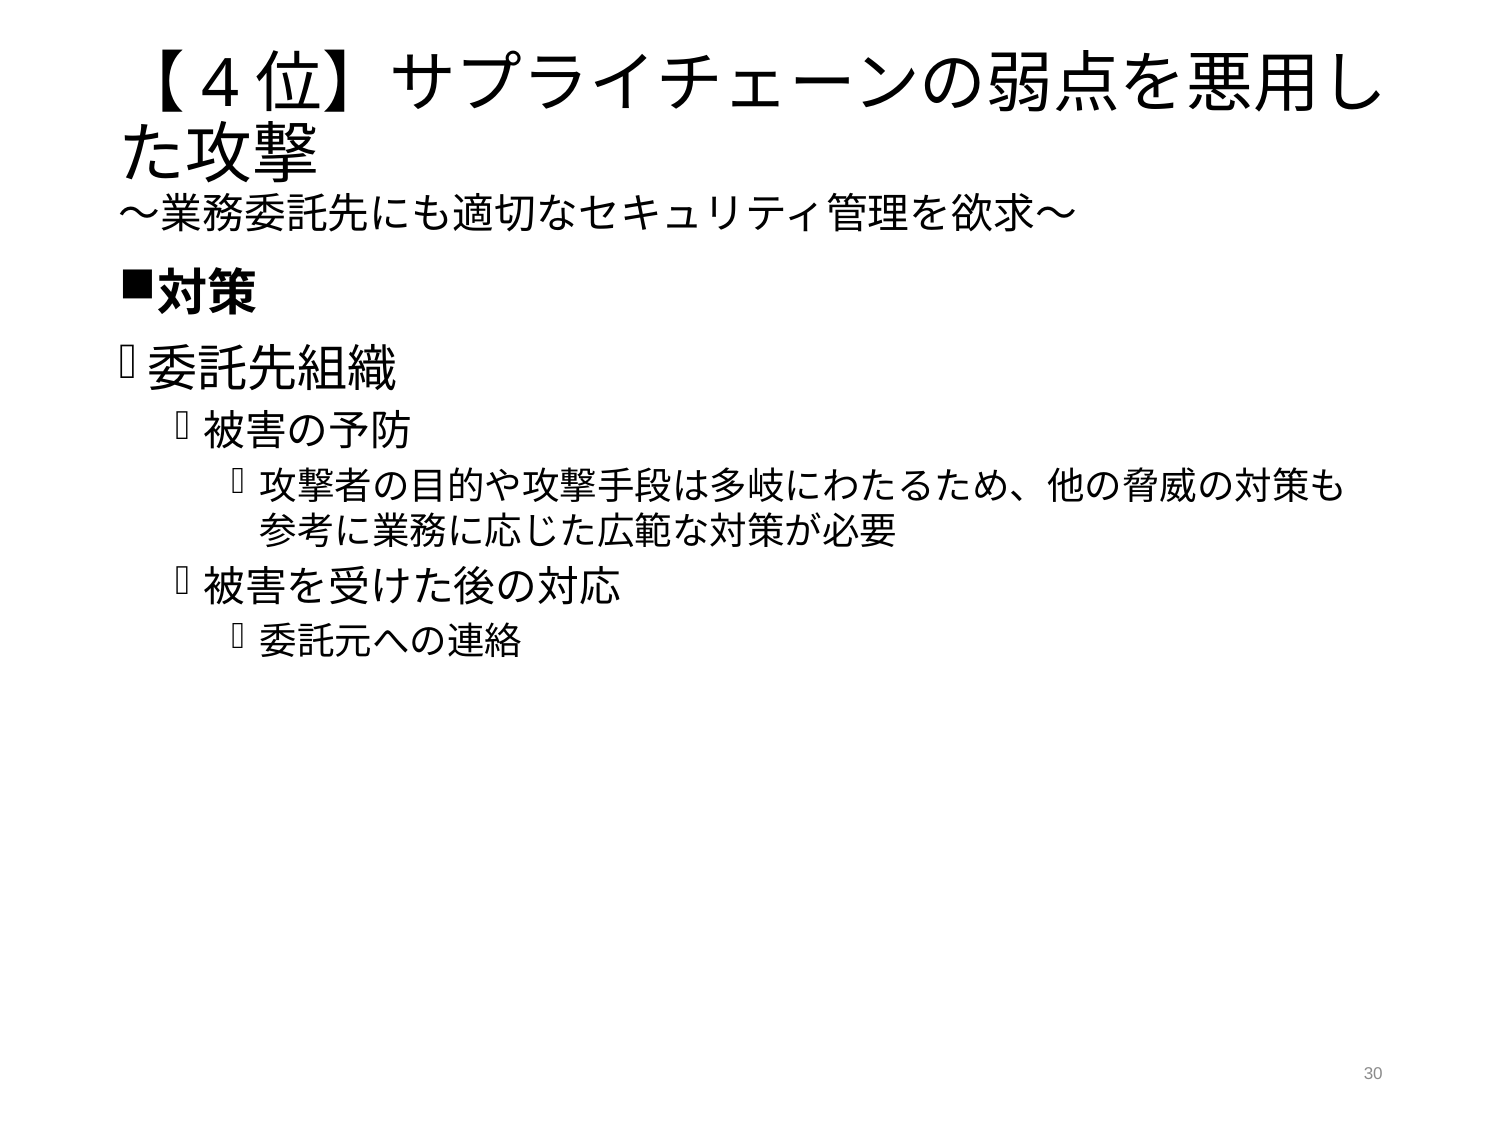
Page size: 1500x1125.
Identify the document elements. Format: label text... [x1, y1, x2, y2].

title 【4位】サプライチェーンの弱点を悪用した攻撃 ～業務委託先にも適切なセキュリティ管理を欲求～ [103, 60, 1449, 226]
list 対策 委託先組織 被害の予防 攻撃者の目的や攻撃手段は多岐にわたるため、他の脅威の対策も参考に業務に応じた広範な対策が必要 被害を受けた後の対応 委託元への連絡 [103, 253, 1398, 1017]
slide_number 30 [1060, 1042, 1398, 1103]
